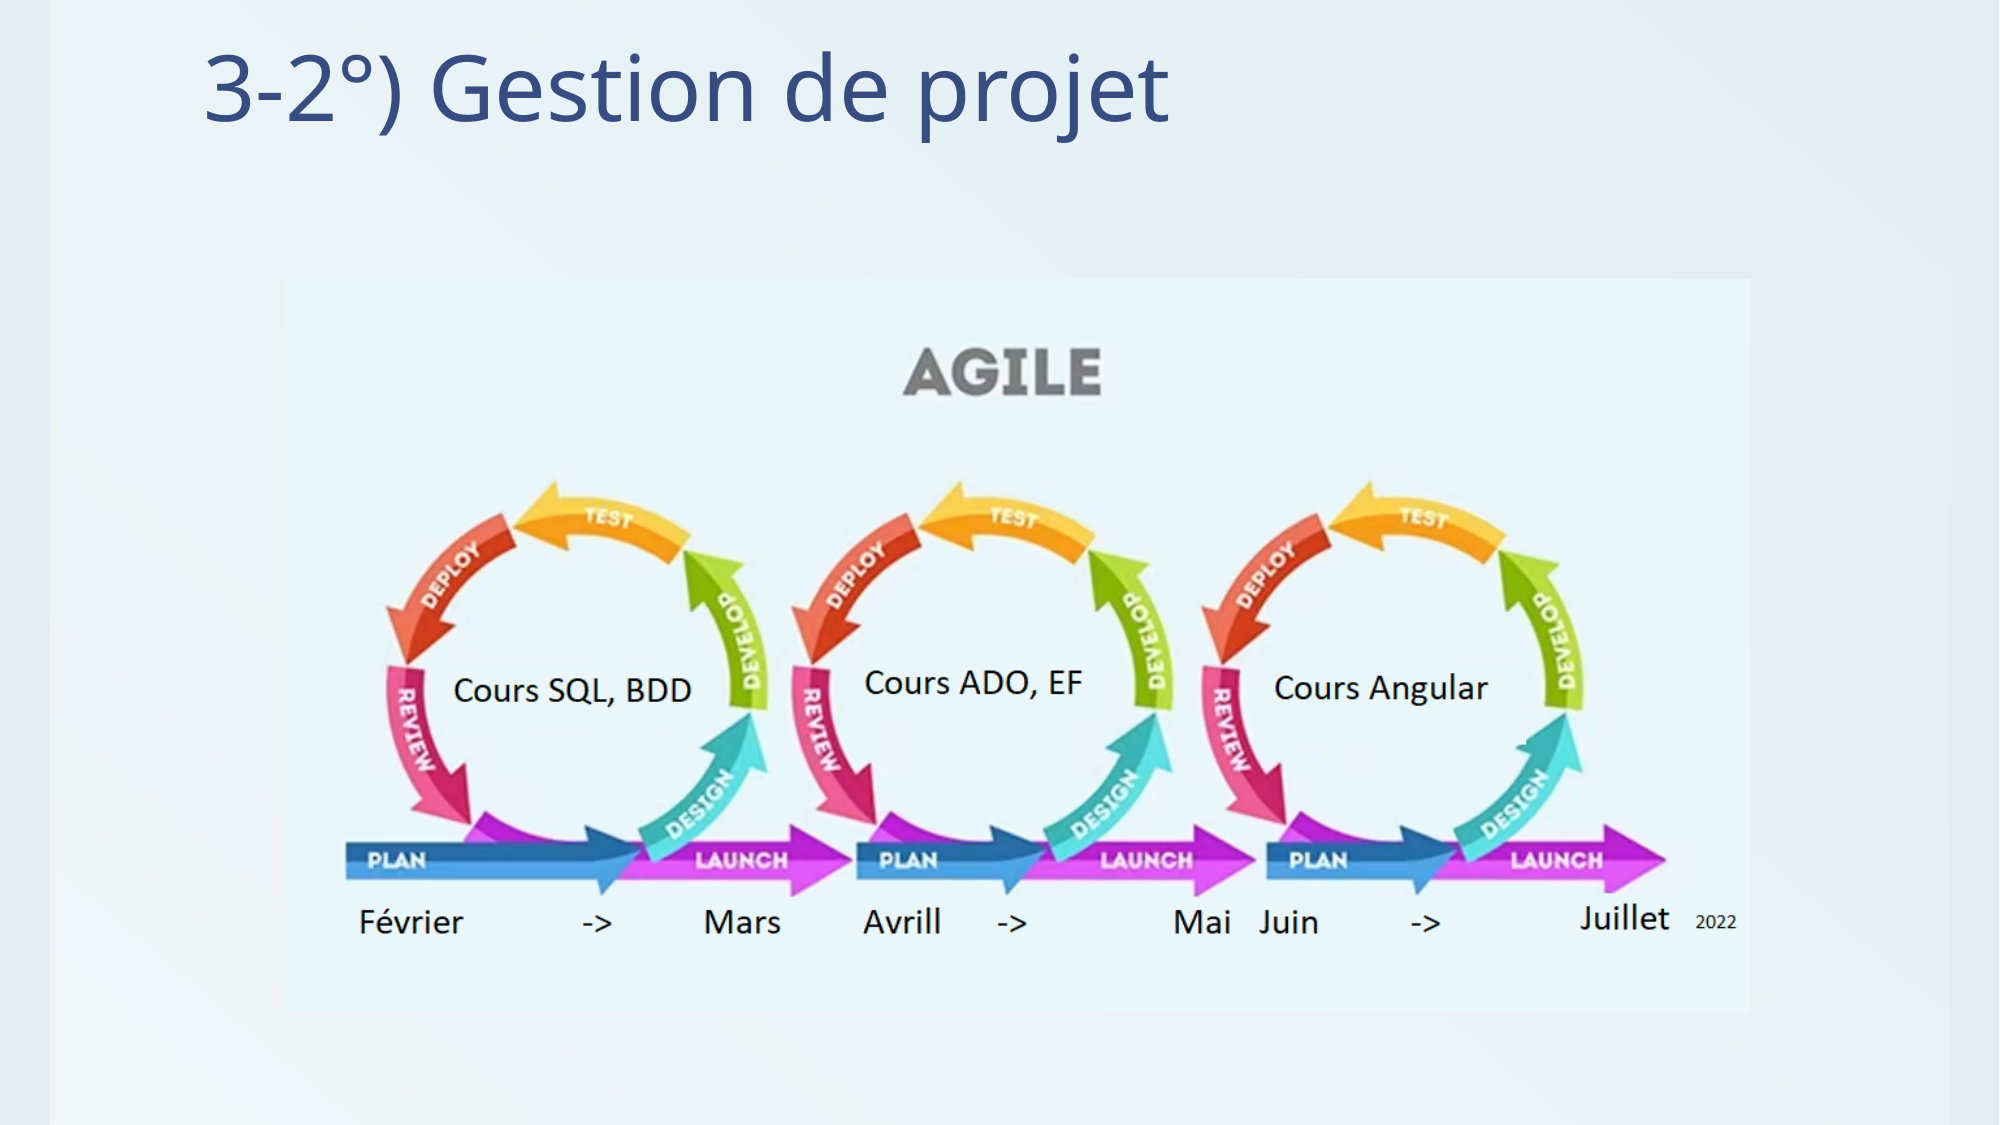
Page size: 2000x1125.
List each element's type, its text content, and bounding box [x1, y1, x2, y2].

title 3-2°) Gestion de projet [183, 12, 1850, 150]
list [282, 279, 1750, 1013]
